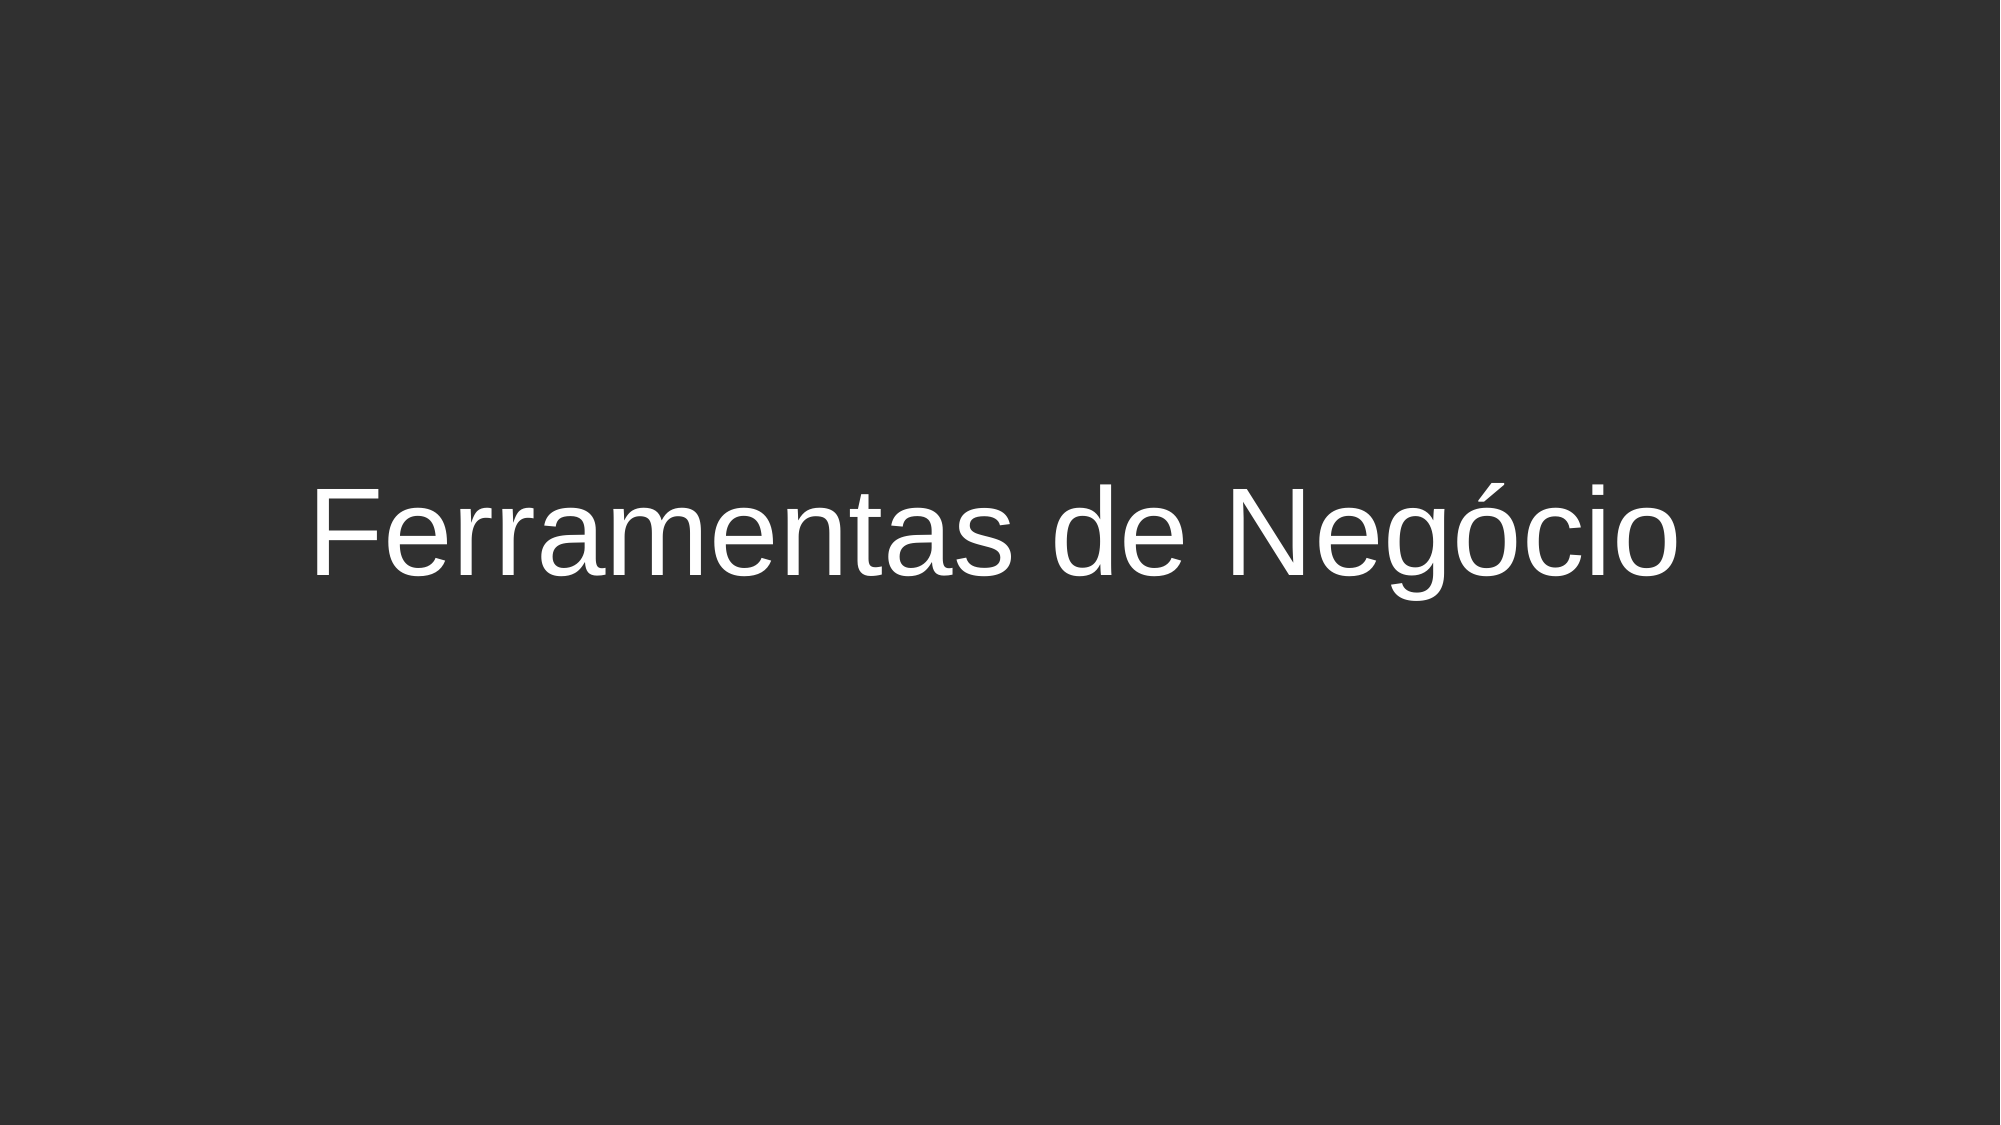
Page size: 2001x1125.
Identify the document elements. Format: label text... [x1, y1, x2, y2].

text_box Ferramentas de Negócio [292, 443, 1699, 609]
